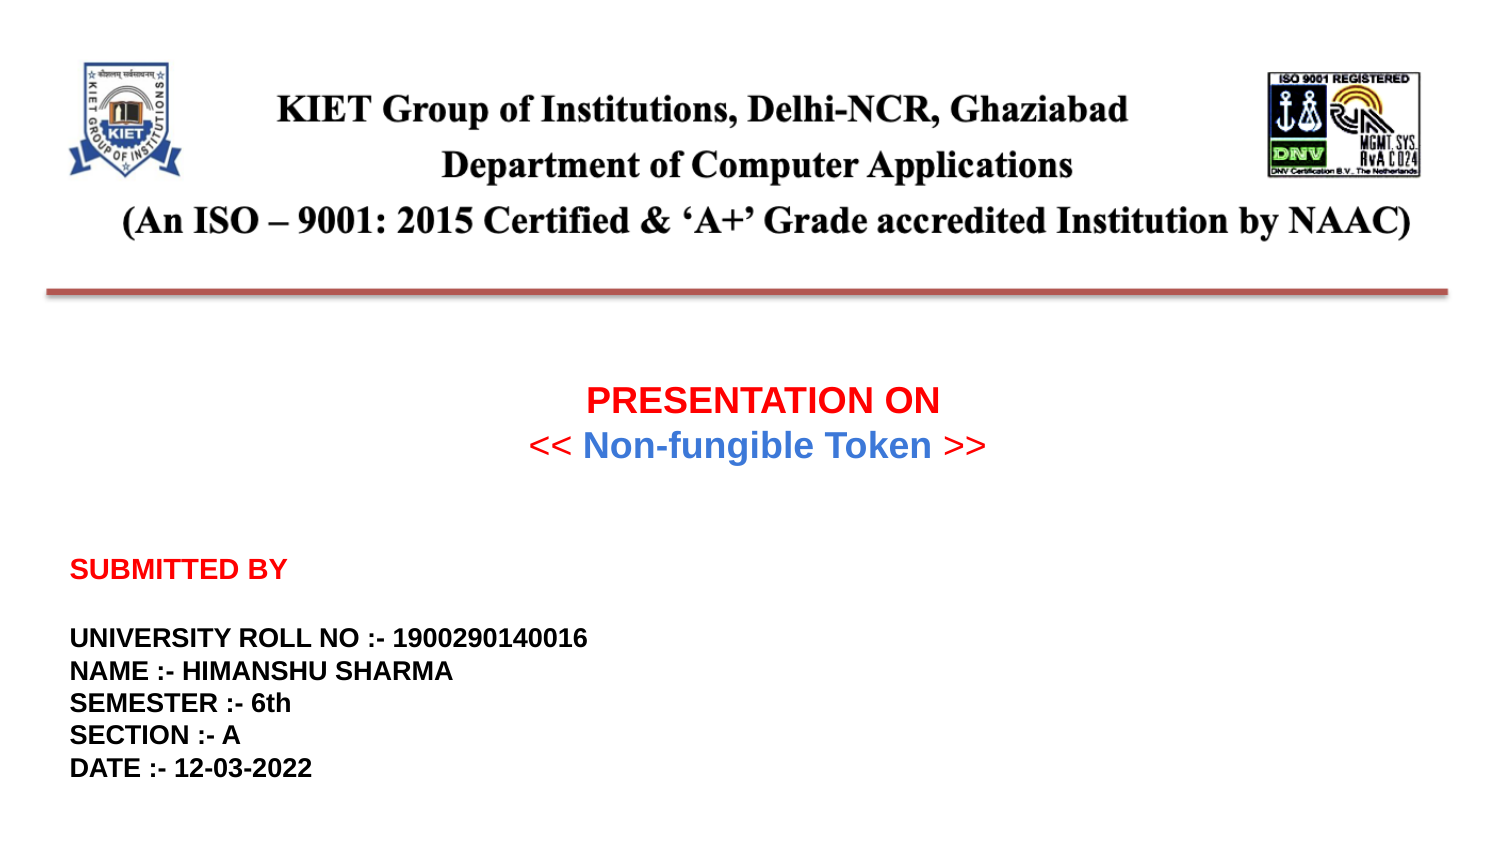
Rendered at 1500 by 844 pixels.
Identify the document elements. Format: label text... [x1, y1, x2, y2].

picture [24, 24, 1476, 309]
text_box SUBMITTED BY UNIVERSITY ROLL NO :- 1900290140016 NAME :- HIMANSHU SHARMA SEMESTER :- 6th SECTION :- A DATE :- 12-03-2022 [54, 535, 721, 798]
text_box PRESENTATION ON << Non-fungible Token >> [397, 361, 1215, 482]
